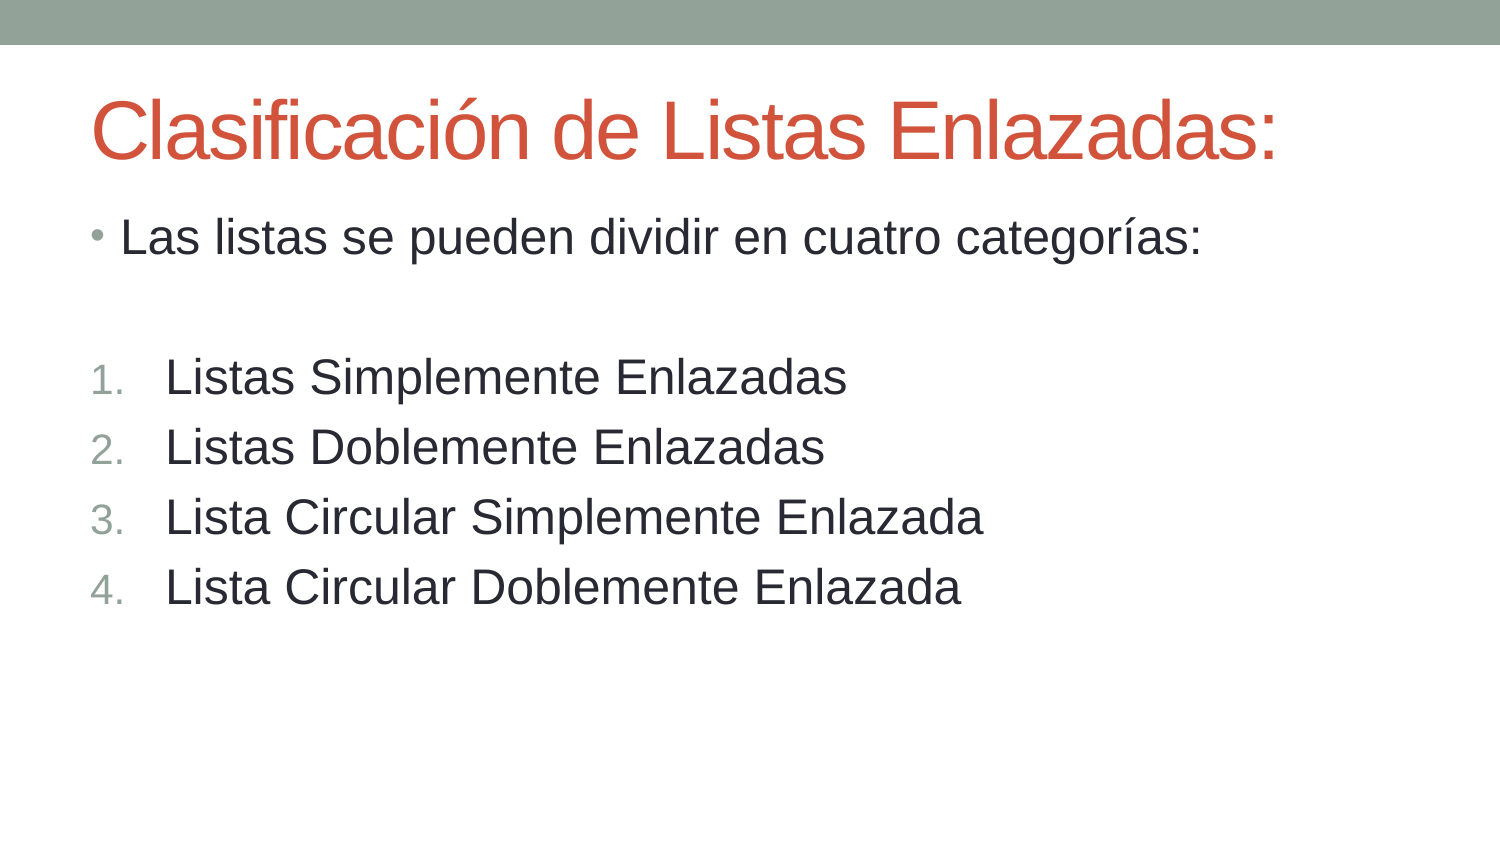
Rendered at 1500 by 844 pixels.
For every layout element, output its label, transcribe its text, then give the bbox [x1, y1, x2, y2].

title Clasificación de Listas Enlazadas: [75, 65, 1425, 188]
list Las listas se pueden dividir en cuatro categorías: Listas Simplemente Enlazadas Listas Doblemente Enlazadas Lista Circular Simplemente Enlazada Lista Circular Doblemente Enlazada [75, 196, 1425, 797]
